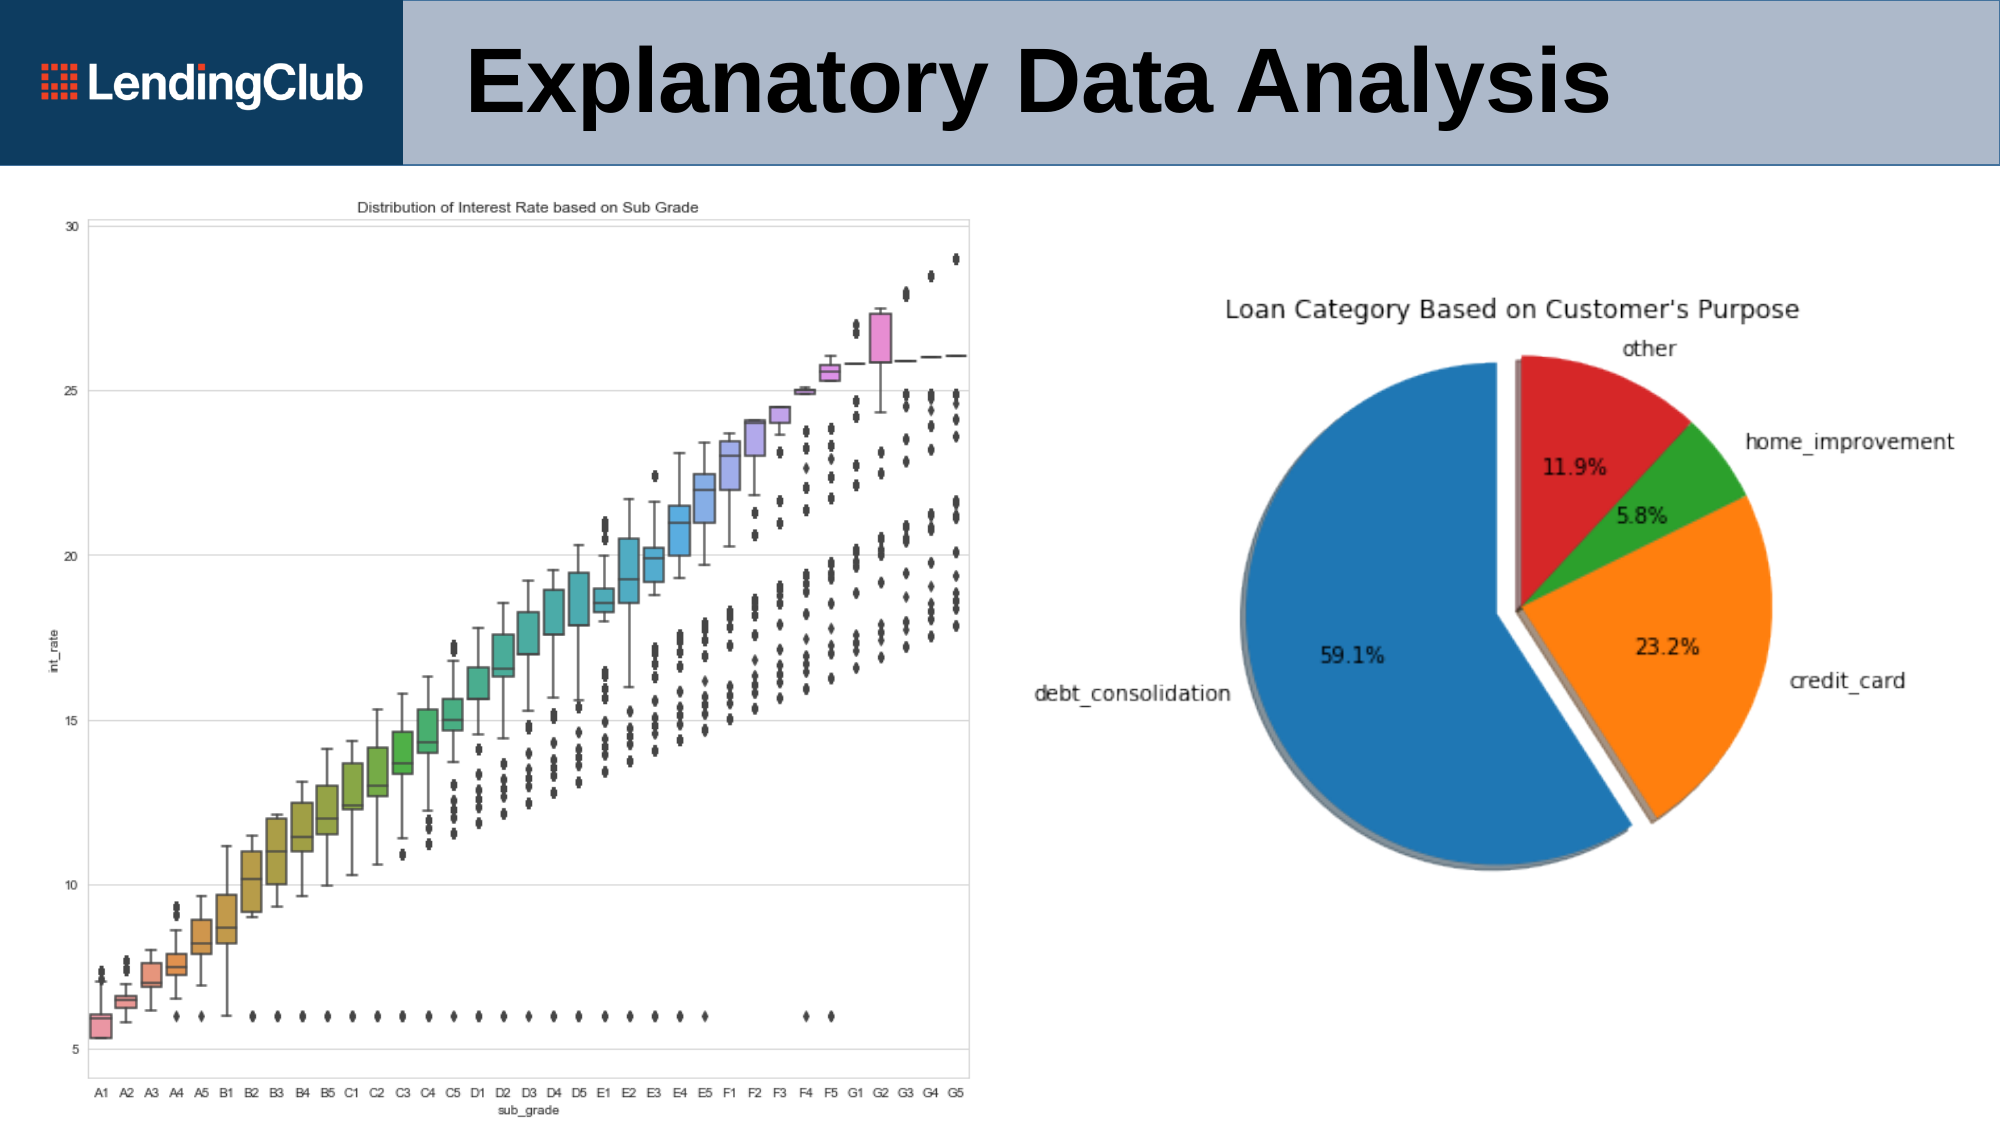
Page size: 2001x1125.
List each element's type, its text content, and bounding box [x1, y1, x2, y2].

picture [38, 193, 978, 1125]
picture [0, 0, 403, 165]
title Explanatory Data Analysis [403, 0, 1831, 165]
text_box [0, 0, 2000, 166]
picture [1018, 283, 1968, 910]
